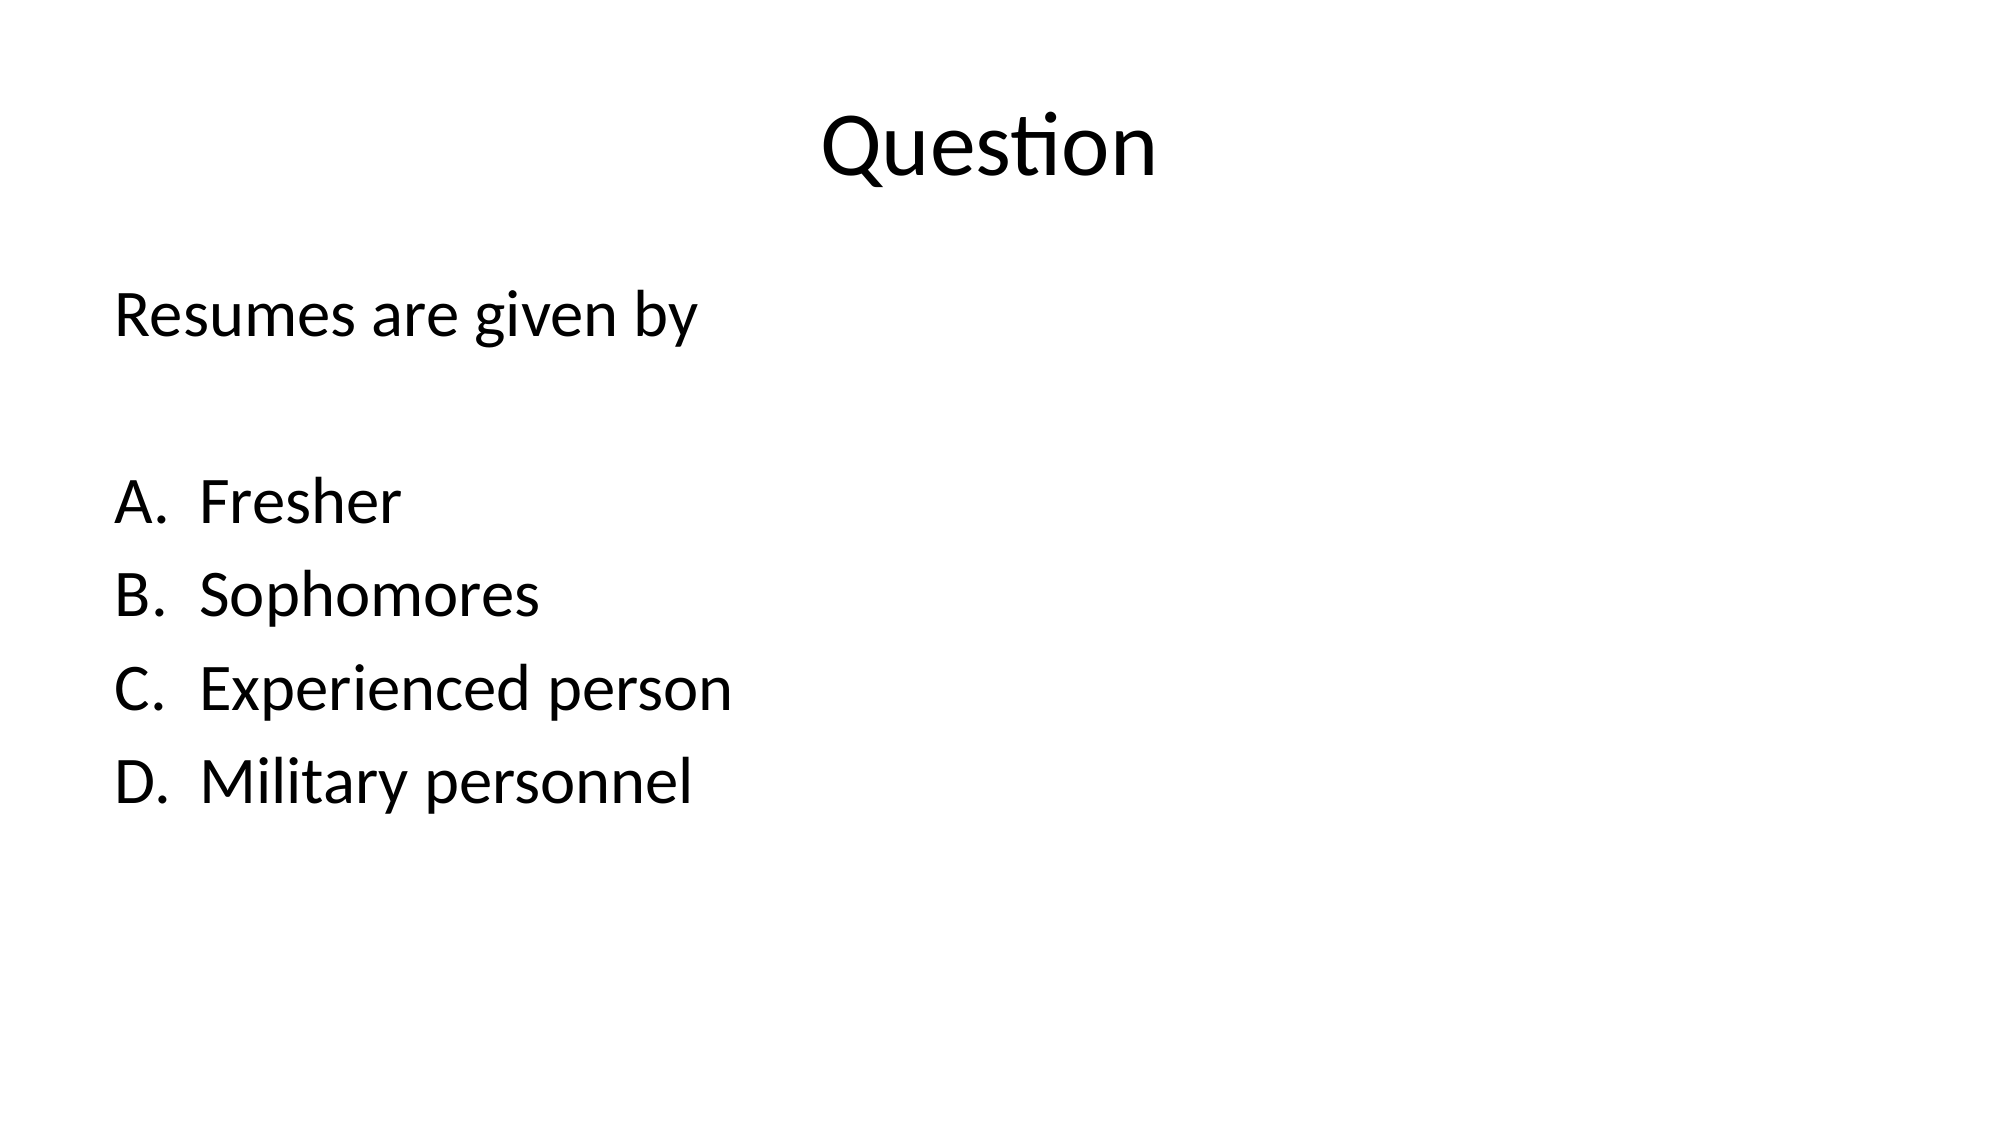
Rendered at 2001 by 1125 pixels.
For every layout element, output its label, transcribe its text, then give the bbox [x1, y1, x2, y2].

title Question [99, 45, 1900, 233]
list Resumes are given by Fresher Sophomores Experienced person Military personnel [99, 262, 1900, 1005]
